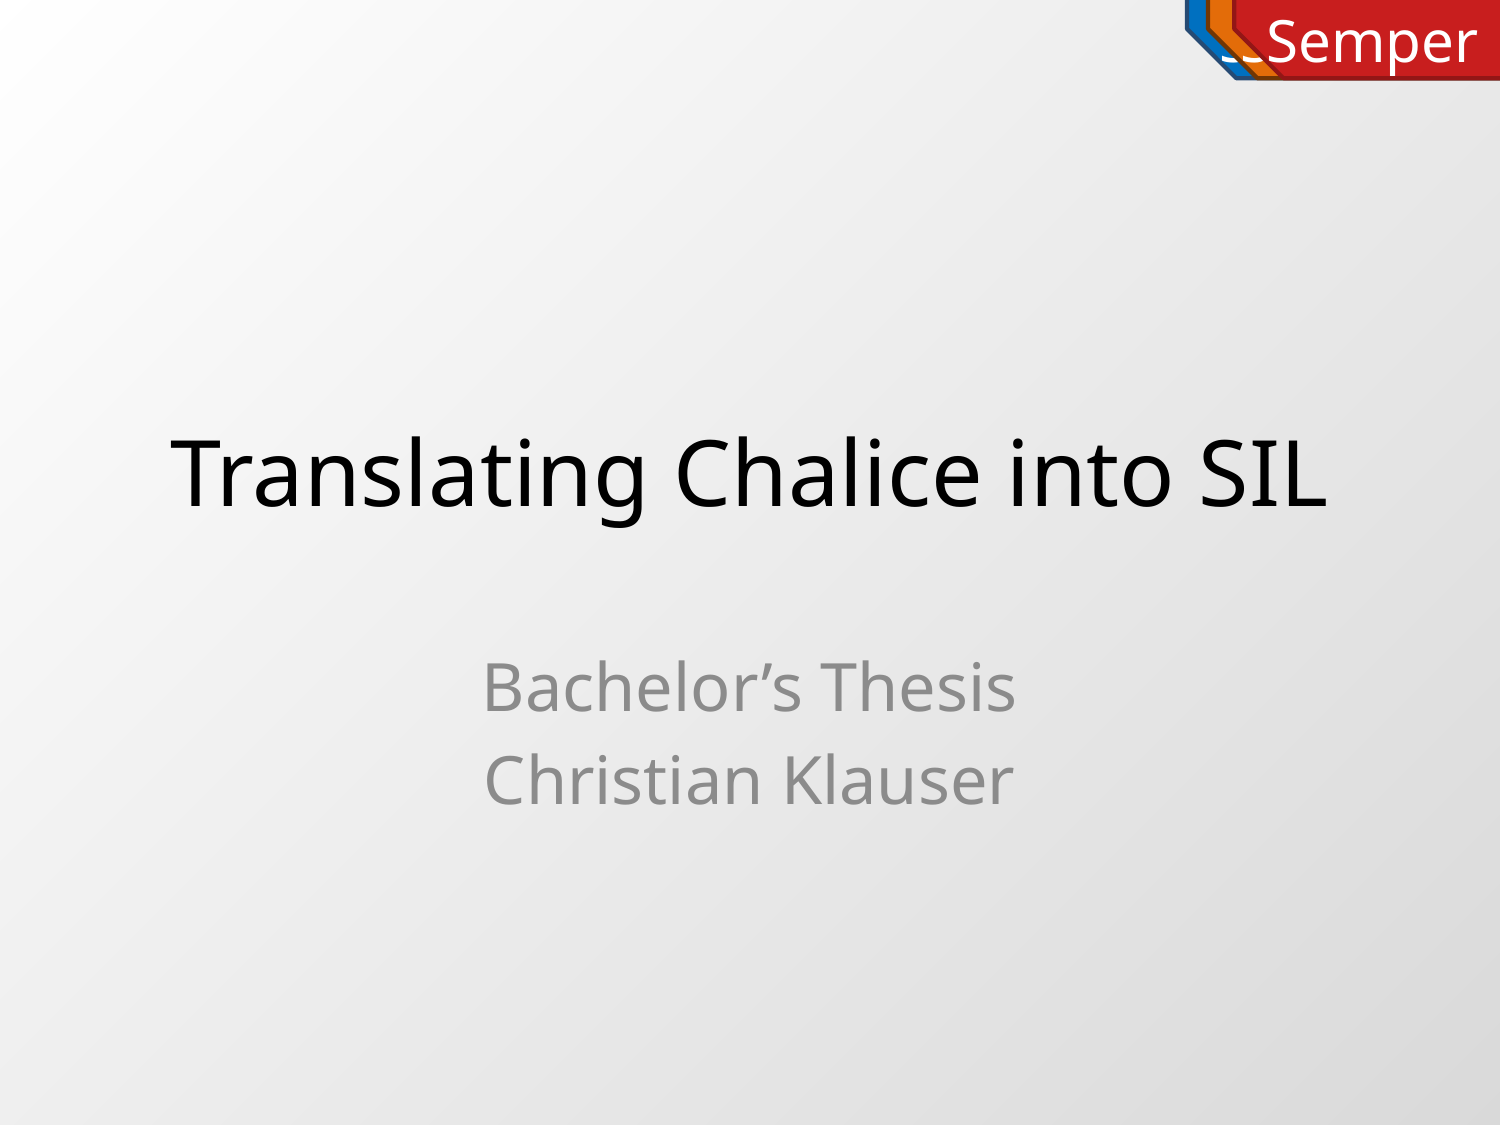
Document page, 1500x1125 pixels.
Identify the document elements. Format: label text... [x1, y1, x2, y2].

subtitle Bachelor’s Thesis Christian Klauser [225, 637, 1275, 925]
title Translating Chalice into SIL [112, 349, 1388, 591]
